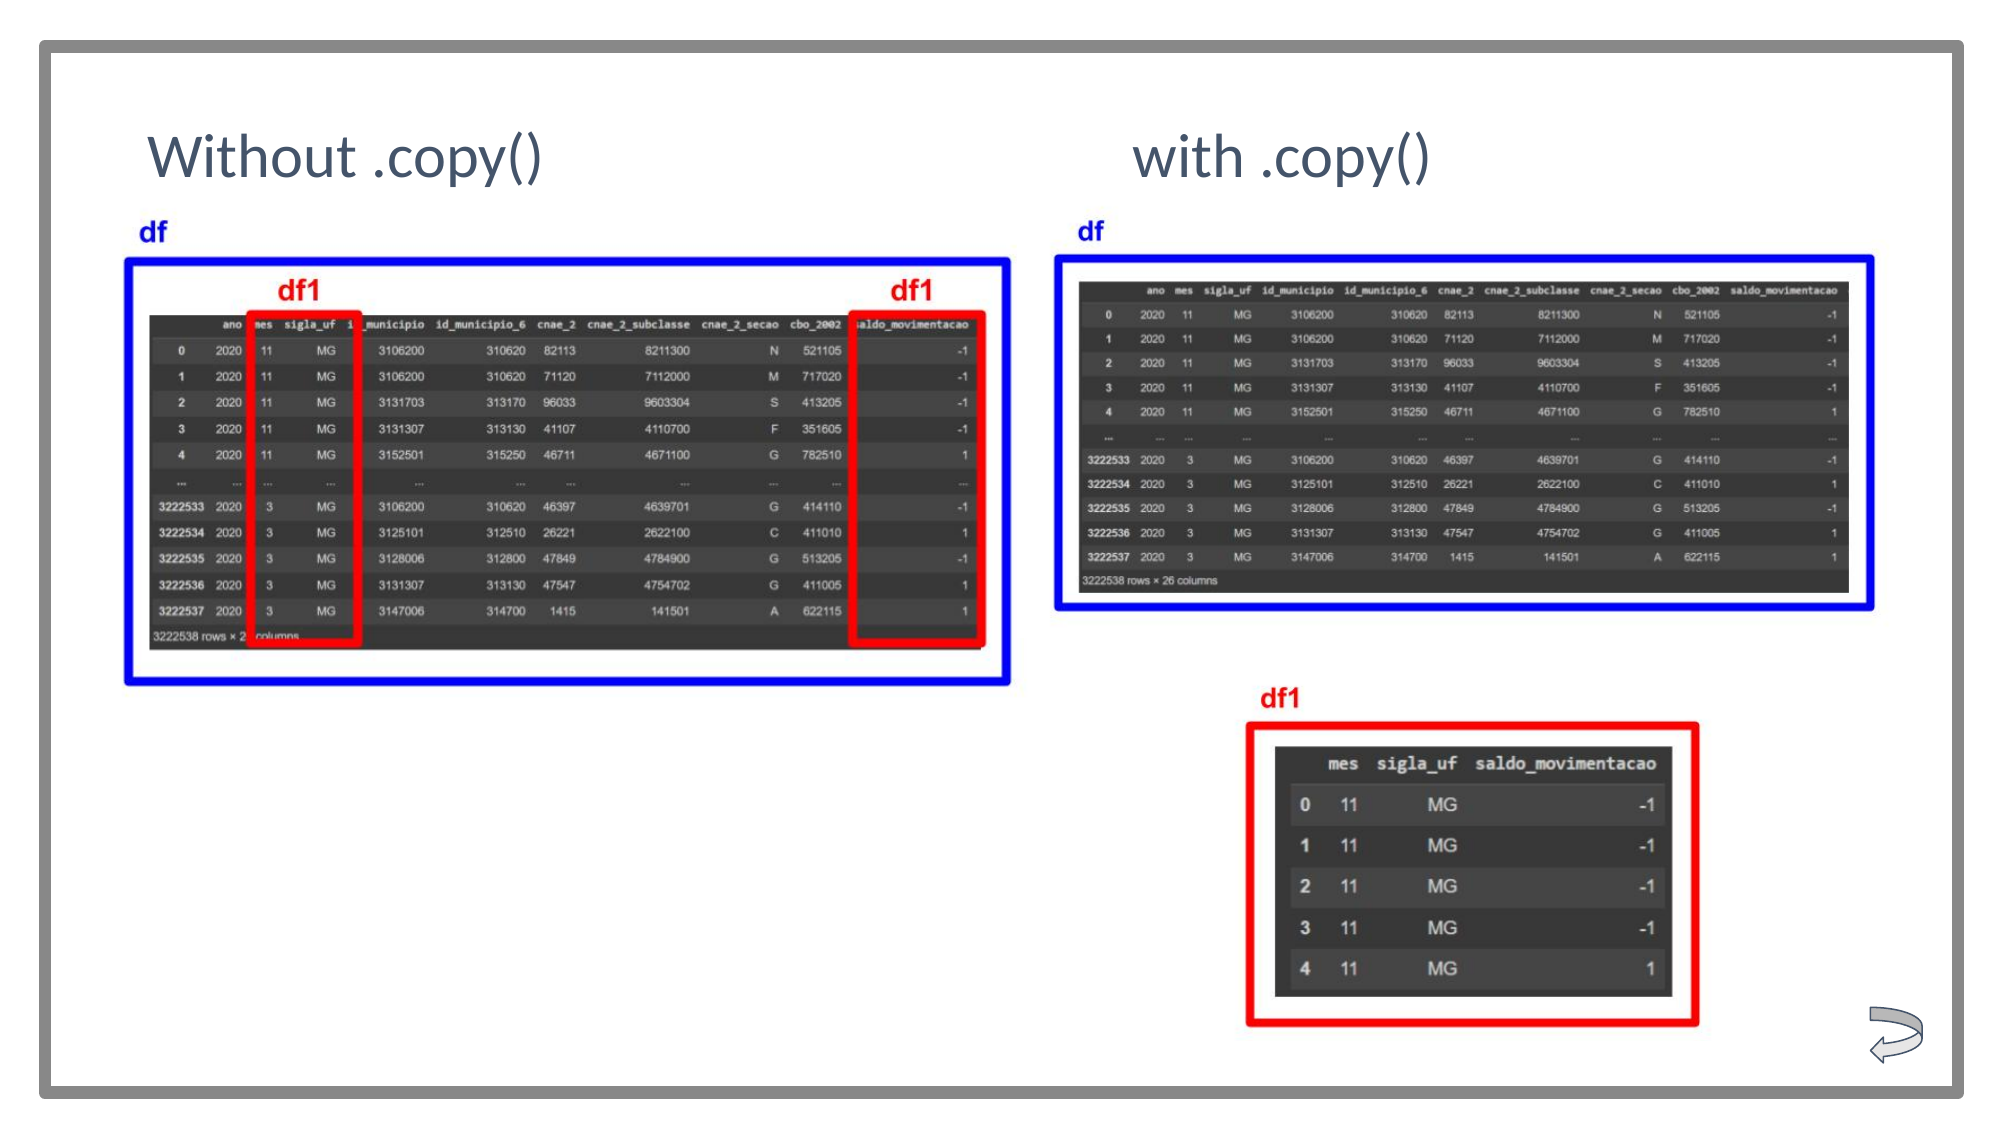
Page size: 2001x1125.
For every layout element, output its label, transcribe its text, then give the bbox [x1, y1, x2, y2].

text_box [1870, 1007, 1923, 1063]
text_box Without .copy() [132, 82, 834, 172]
text_box [44, 46, 1959, 1093]
title with .copy() [1117, 48, 1622, 172]
picture [85, 173, 1916, 761]
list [1223, 672, 1714, 1042]
